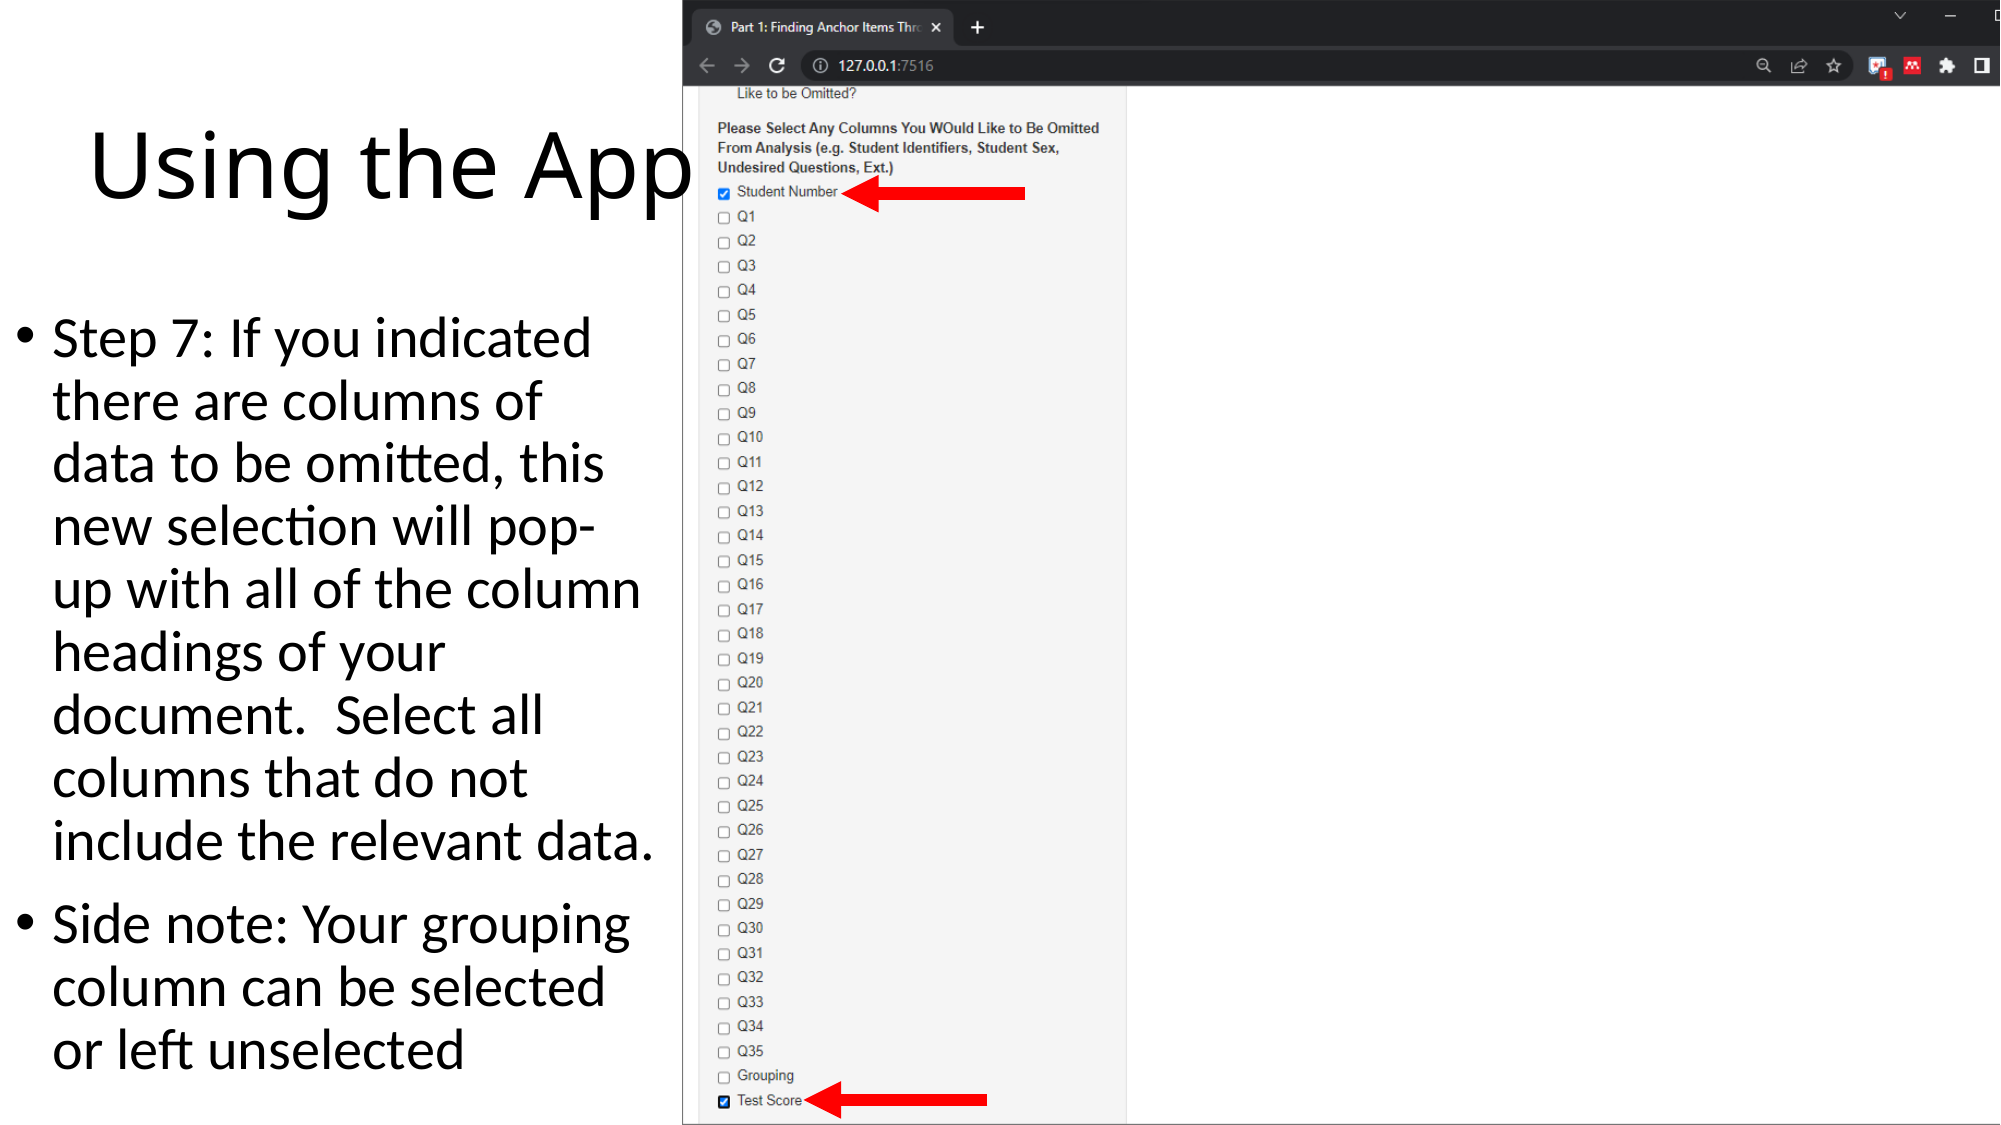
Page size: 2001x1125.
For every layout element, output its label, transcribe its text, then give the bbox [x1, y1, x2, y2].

title Using the App [72, 59, 682, 278]
list Step 7: If you indicated there are columns of data to be omitted, this new selection will pop-up with all of the column headings of your document. Select all columns that do not include the relevant data. Side note: Your grouping column can be selected or left unselected [0, 299, 673, 1125]
picture [682, 0, 2000, 1125]
